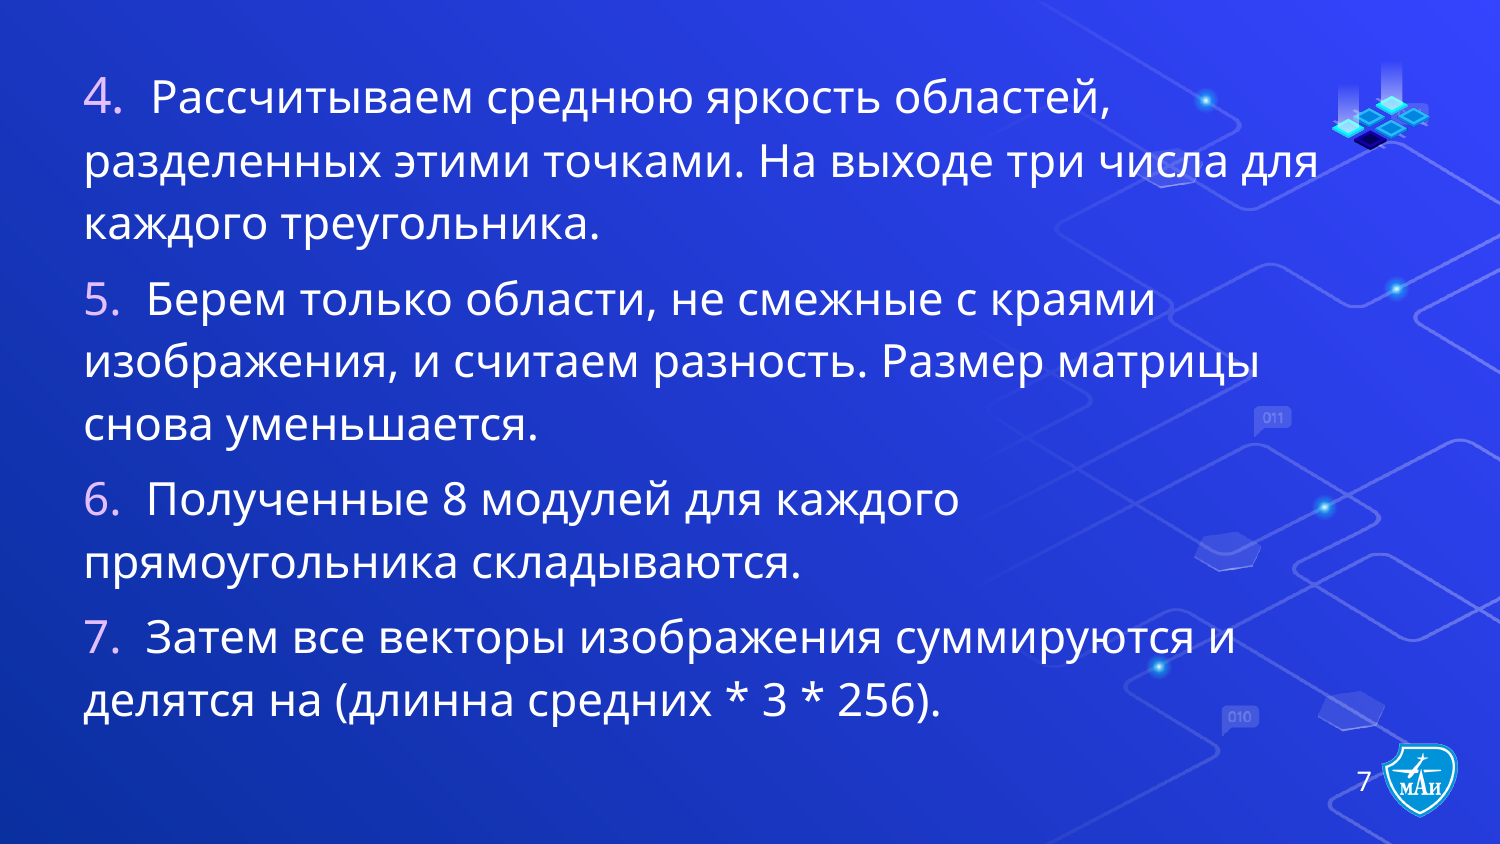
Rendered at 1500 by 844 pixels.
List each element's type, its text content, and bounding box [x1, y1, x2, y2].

slide_number 7 [1282, 748, 1373, 813]
list 4. Рассчитываем среднюю яркость областей, разделенных этими точками. На выходе три числа для каждого треугольника. 5. Берем только области, не смежные с краями изображения, и считаем разность. Размер матрицы снова уменьшается. 6. Полученные 8 модулей для каждого прямоугольника складываются. 7. Затем все векторы изображения суммируются и делятся на (длинна средних * 3 * 256). [70, 55, 1347, 776]
picture [0, 0, 1500, 844]
